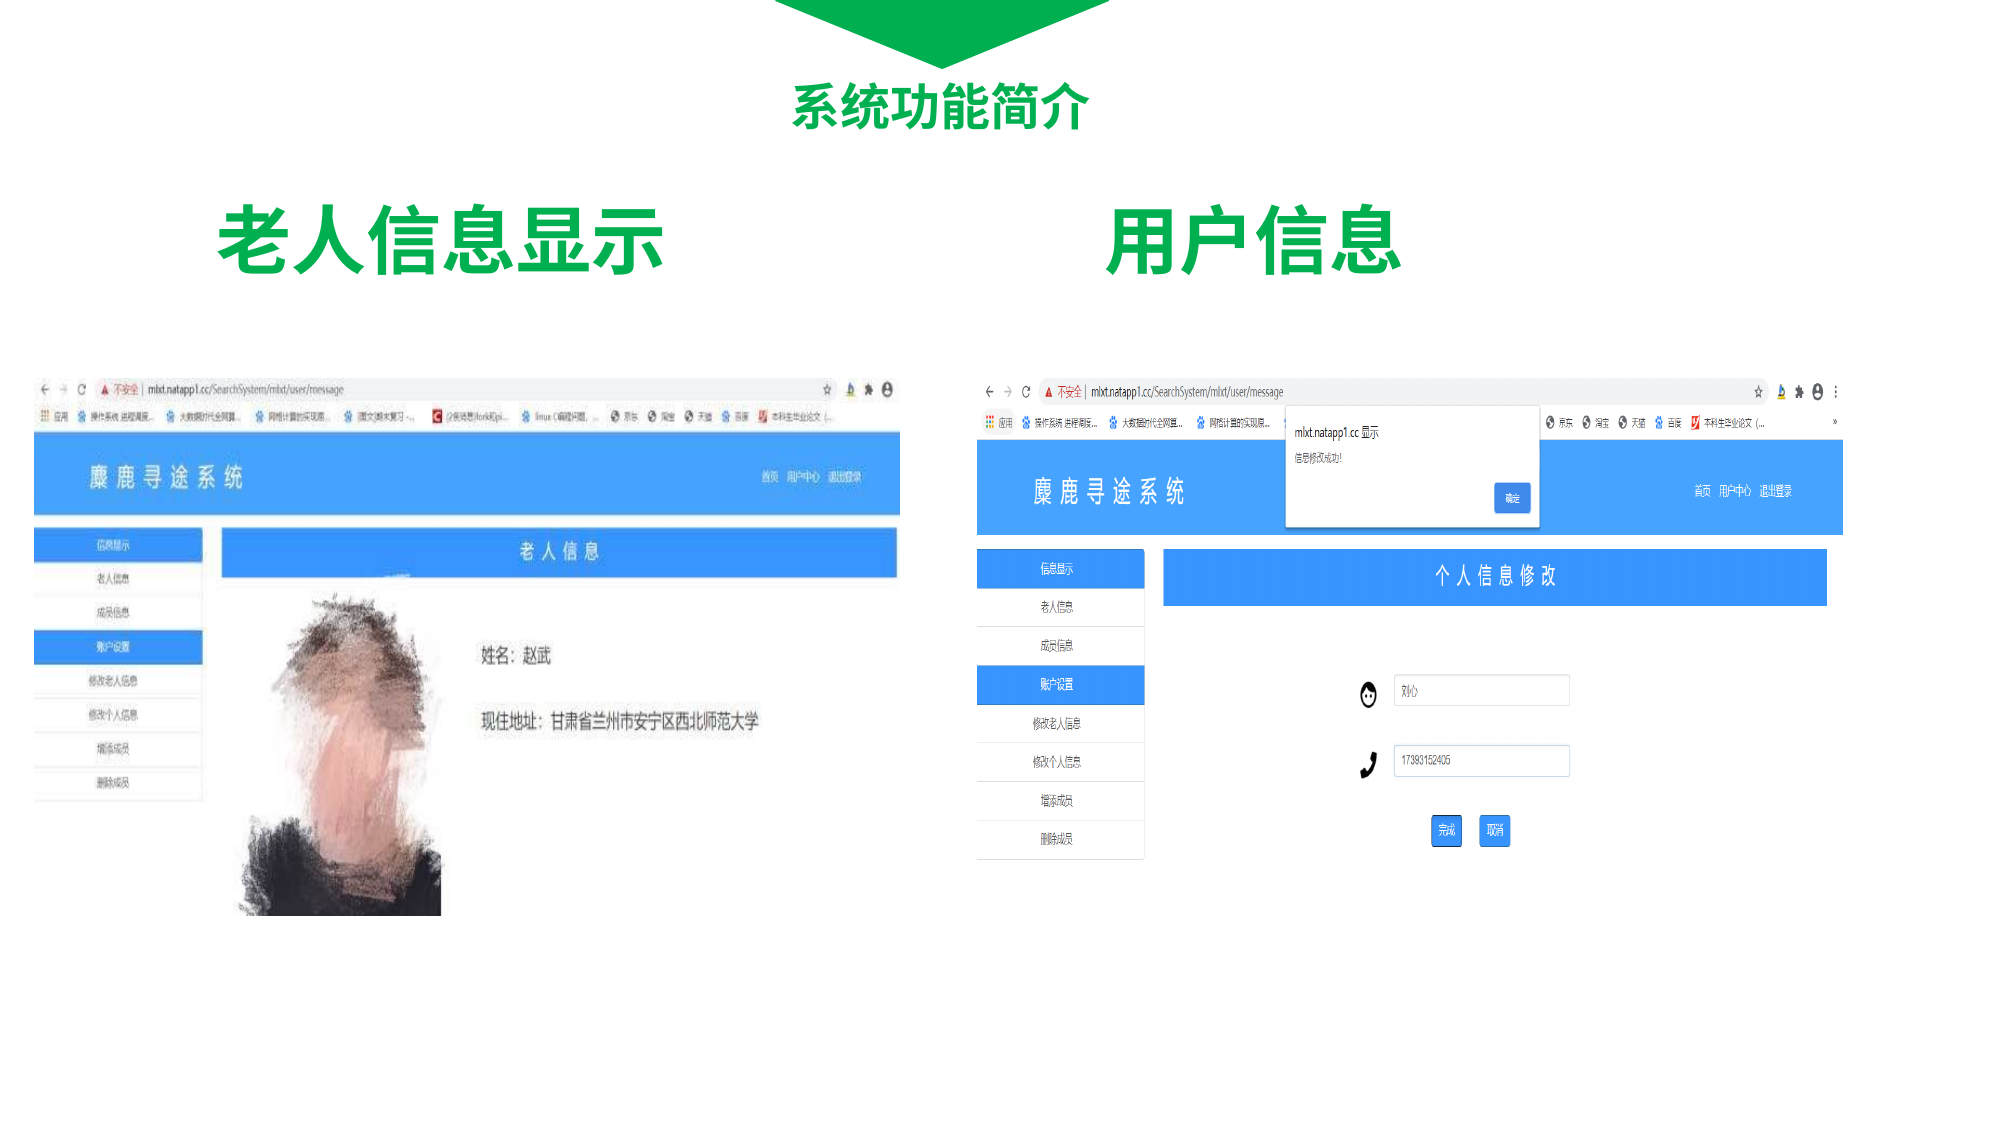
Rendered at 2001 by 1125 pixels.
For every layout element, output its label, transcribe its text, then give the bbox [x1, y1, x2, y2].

text_box [775, 0, 1109, 67]
text_box 系统功能简介 [775, 67, 1109, 143]
picture [977, 378, 1843, 916]
text_box 老人信息显示 [202, 186, 732, 292]
text_box 用户信息 [1089, 186, 1754, 291]
picture [34, 378, 900, 916]
